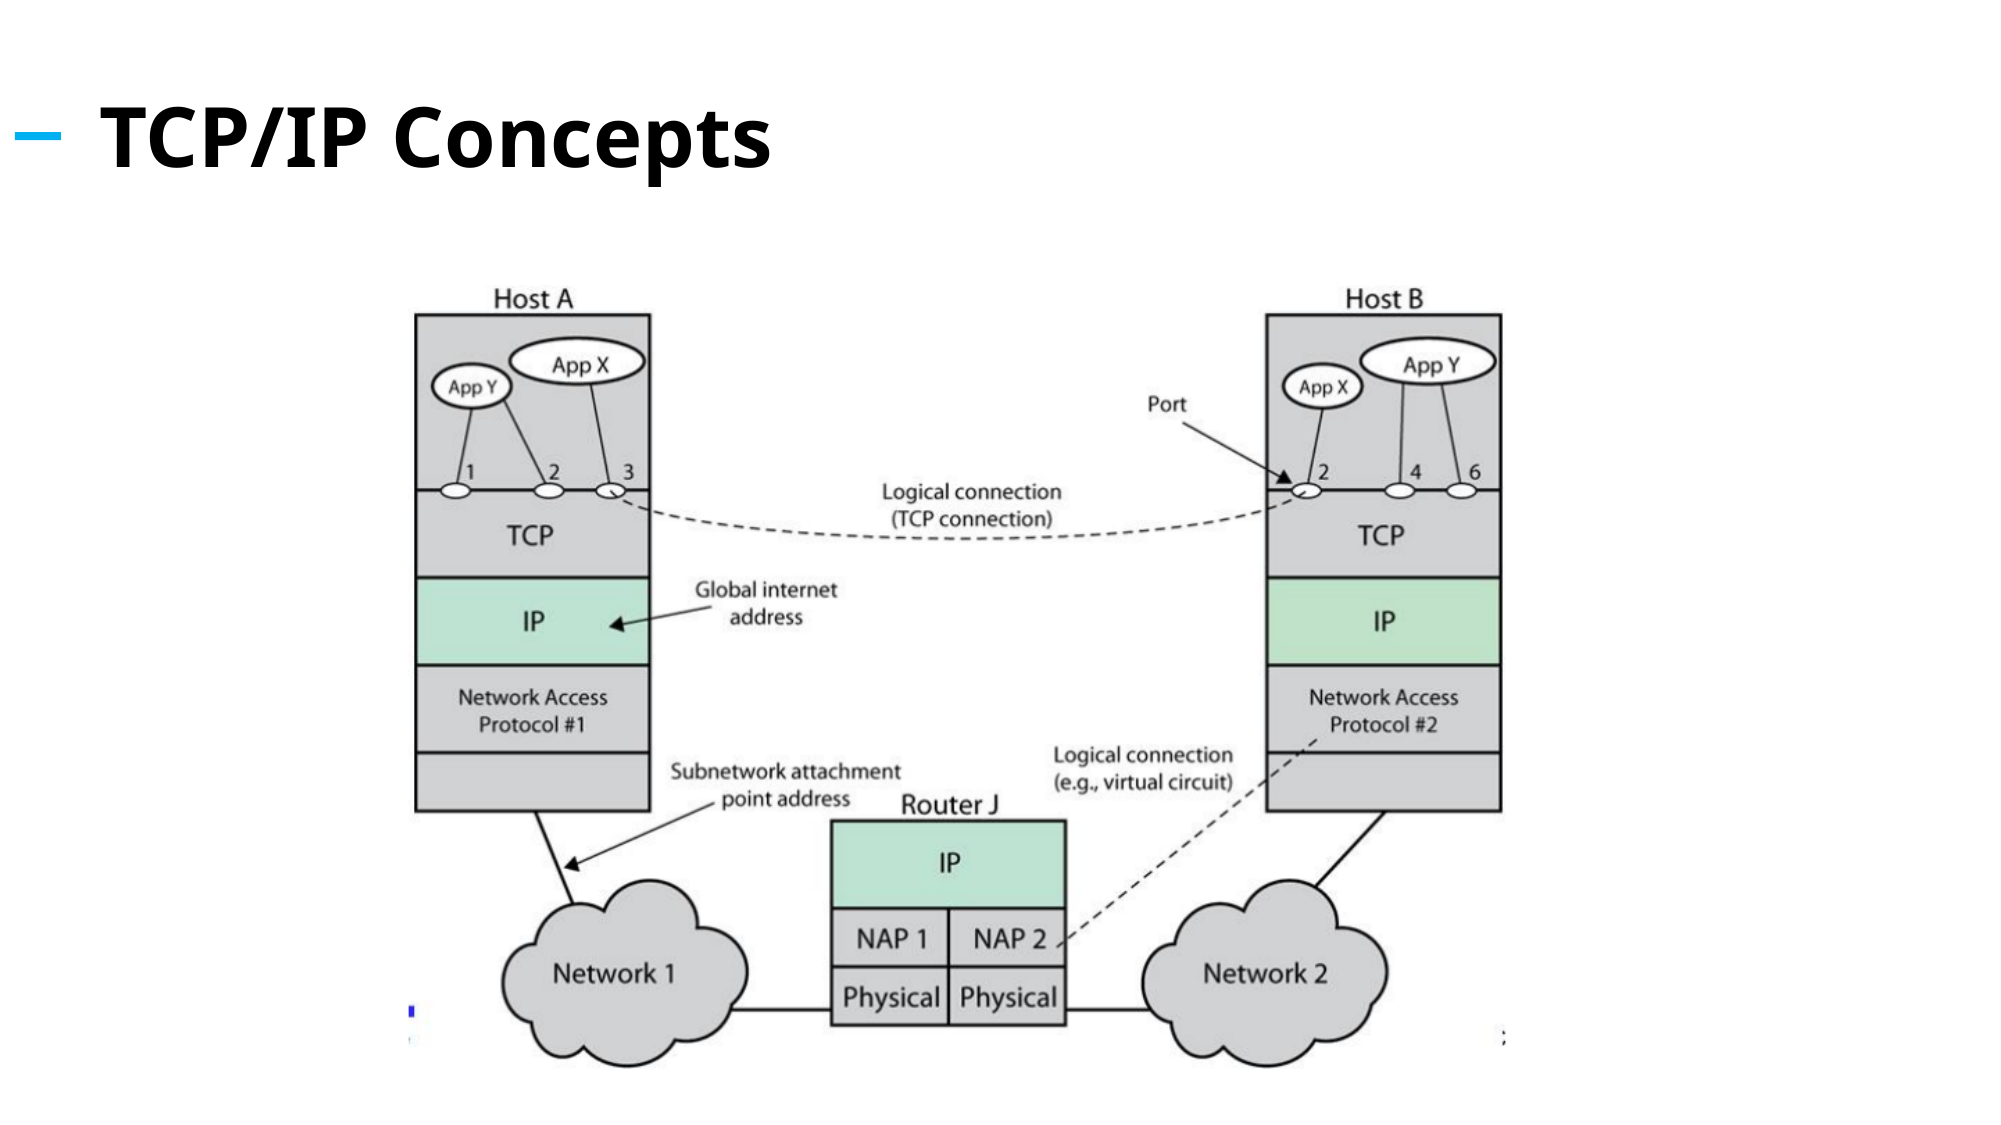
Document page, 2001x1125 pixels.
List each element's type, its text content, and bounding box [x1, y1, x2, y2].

title TCP/IP Concepts [84, 31, 1810, 249]
text_box [14, 131, 62, 141]
picture [370, 255, 1568, 1094]
